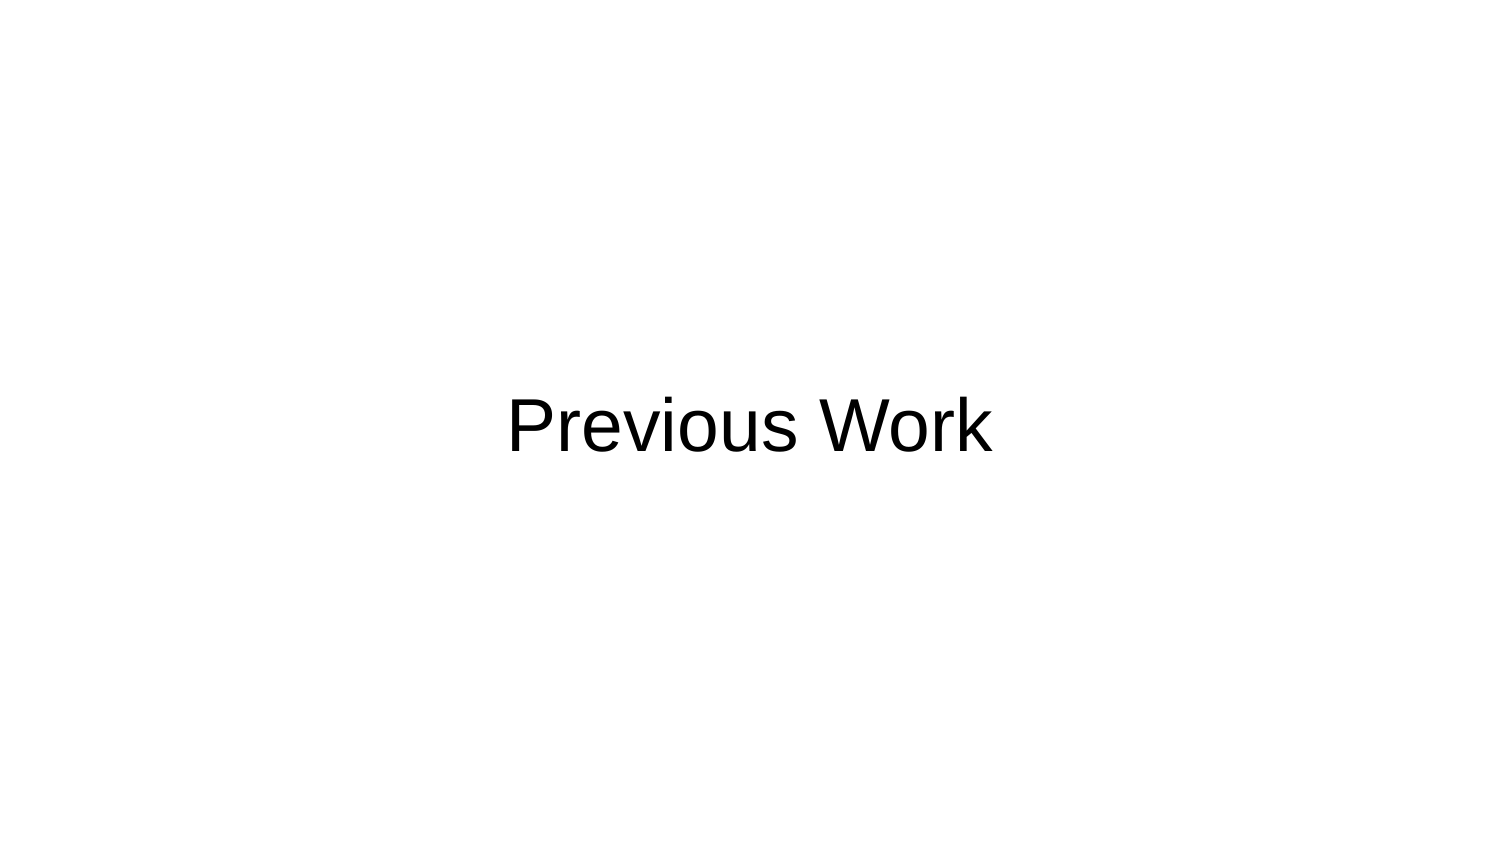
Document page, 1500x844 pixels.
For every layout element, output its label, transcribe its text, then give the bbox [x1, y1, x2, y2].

title Previous Work [51, 352, 1449, 491]
